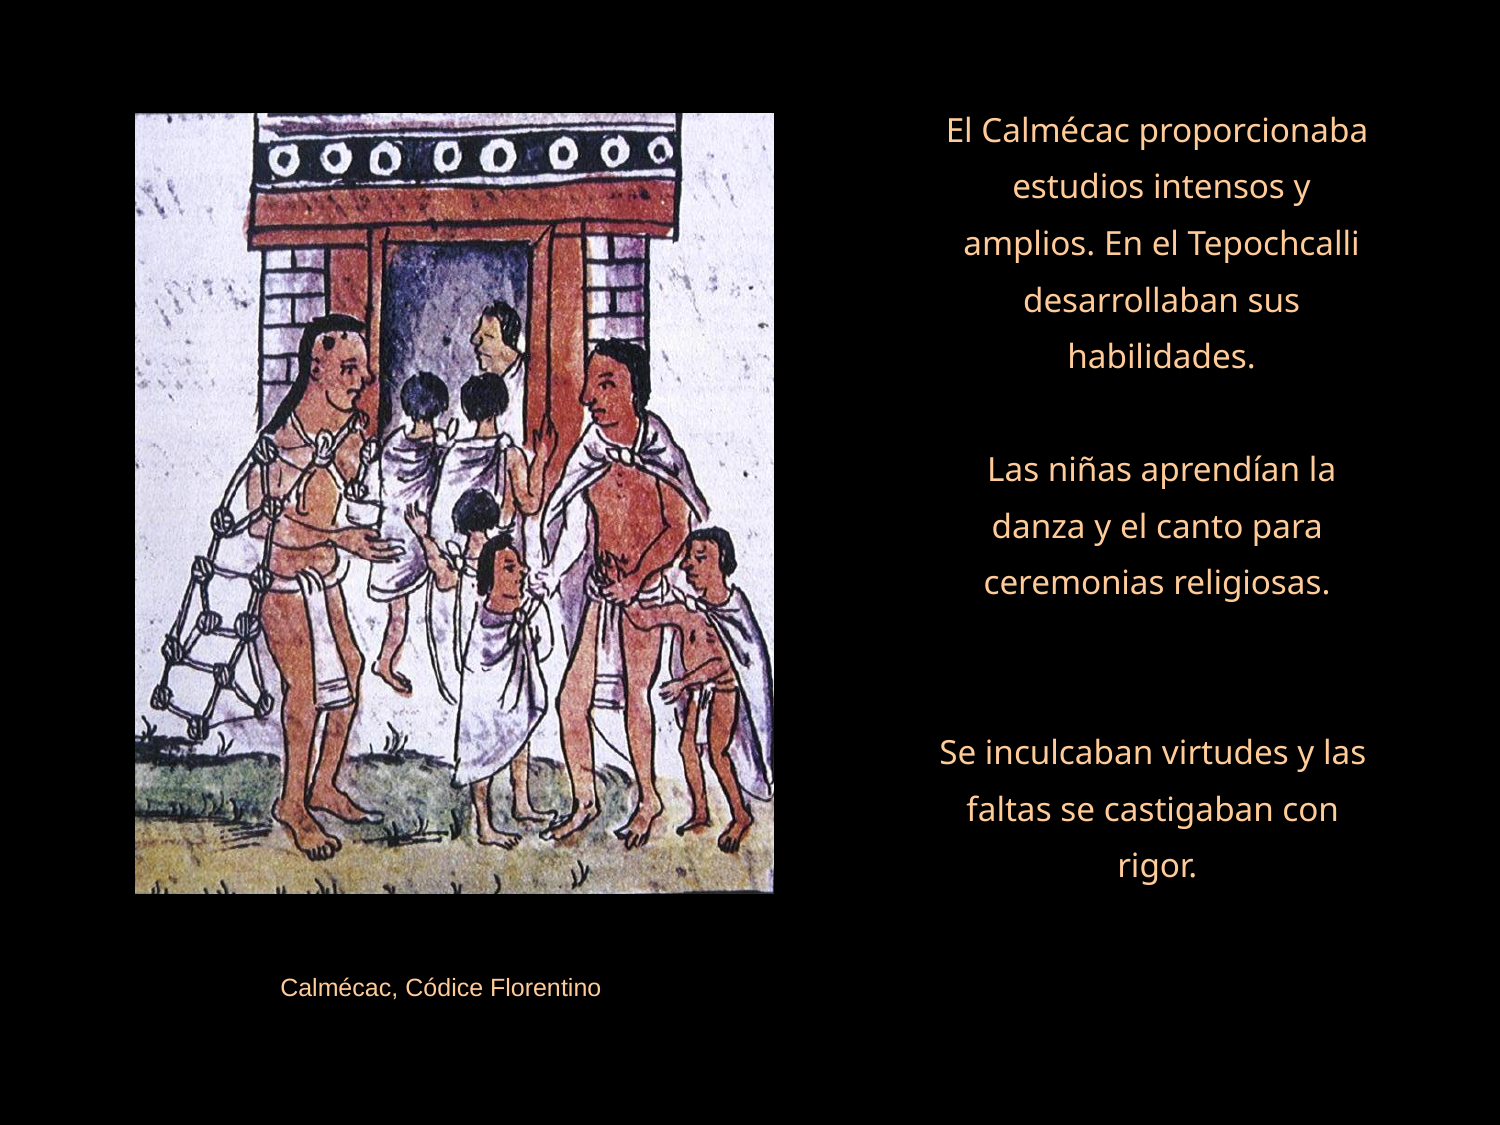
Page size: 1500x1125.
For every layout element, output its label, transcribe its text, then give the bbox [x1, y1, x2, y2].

picture [135, 113, 774, 894]
text_box Calmécac, Códice Florentino [265, 964, 644, 1009]
text_box El Calmécac proporcionaba estudios intensos y amplios. En el Tepochcalli desarrollaban sus habilidades. Las niñas aprendían la danza y el canto para ceremonias religiosas. Se inculcaban virtudes y las faltas se castigaban con rigor. [879, 101, 1436, 892]
